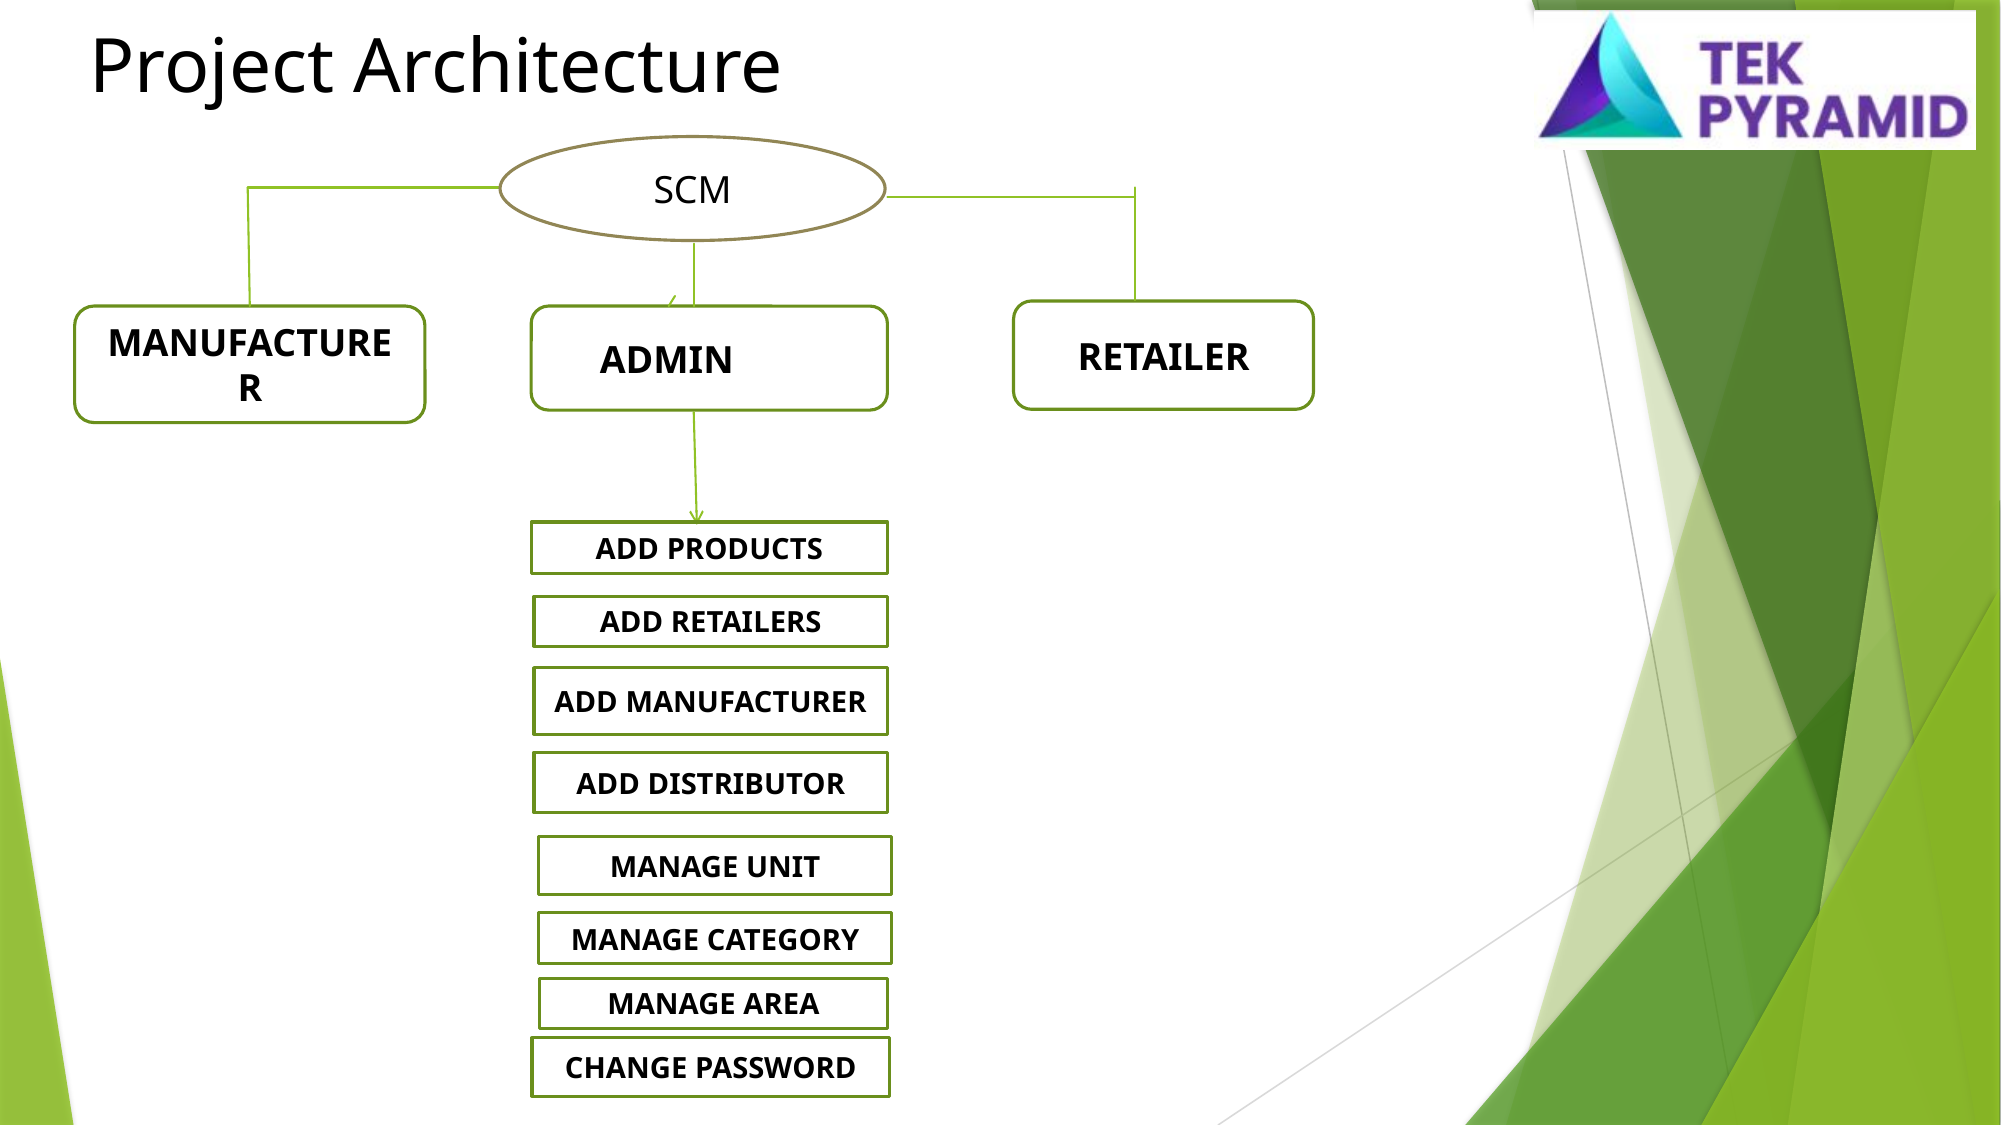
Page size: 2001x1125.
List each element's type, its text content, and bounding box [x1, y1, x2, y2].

text_box ADD MANUFACTURER [532, 666, 889, 736]
text_box MANAGE UNIT [537, 835, 893, 896]
text_box MANAGE AREA [538, 977, 889, 1030]
text_box RETAILER [1011, 299, 1316, 411]
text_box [247, 196, 251, 307]
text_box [693, 411, 698, 526]
text_box MANUFACTURER [73, 304, 427, 425]
picture [1534, 9, 1976, 151]
text_box ADD PRODUCTS [530, 520, 889, 575]
text_box ADMIN [529, 304, 889, 412]
text_box Project Architecture [74, 10, 1076, 116]
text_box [668, 295, 676, 307]
text_box SCM [498, 134, 887, 243]
text_box ADD DISTRIBUTOR [532, 751, 889, 814]
text_box MANAGE CATEGORY [537, 911, 893, 965]
text_box CHANGE PASSWORD [530, 1036, 891, 1098]
text_box ADD RETAILERS [532, 595, 889, 648]
